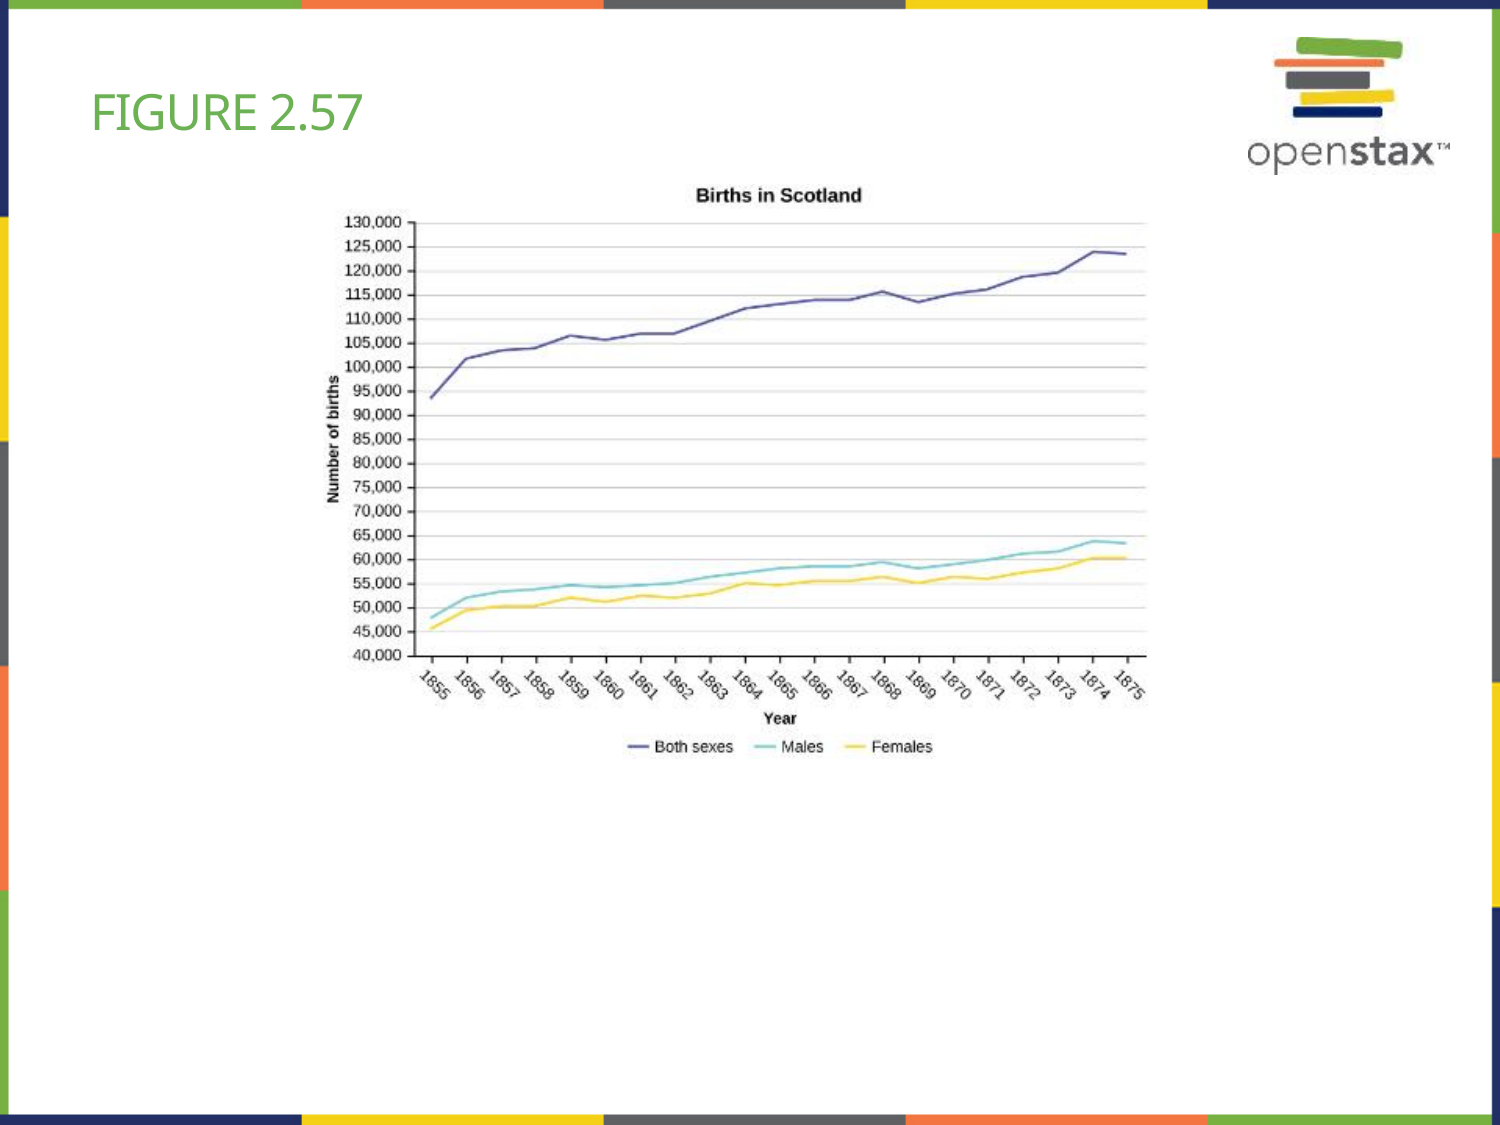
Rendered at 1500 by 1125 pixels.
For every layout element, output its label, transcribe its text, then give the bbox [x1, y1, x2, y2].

picture [0, 0, 1500, 1125]
title Figure 2.57 [75, 39, 1246, 148]
